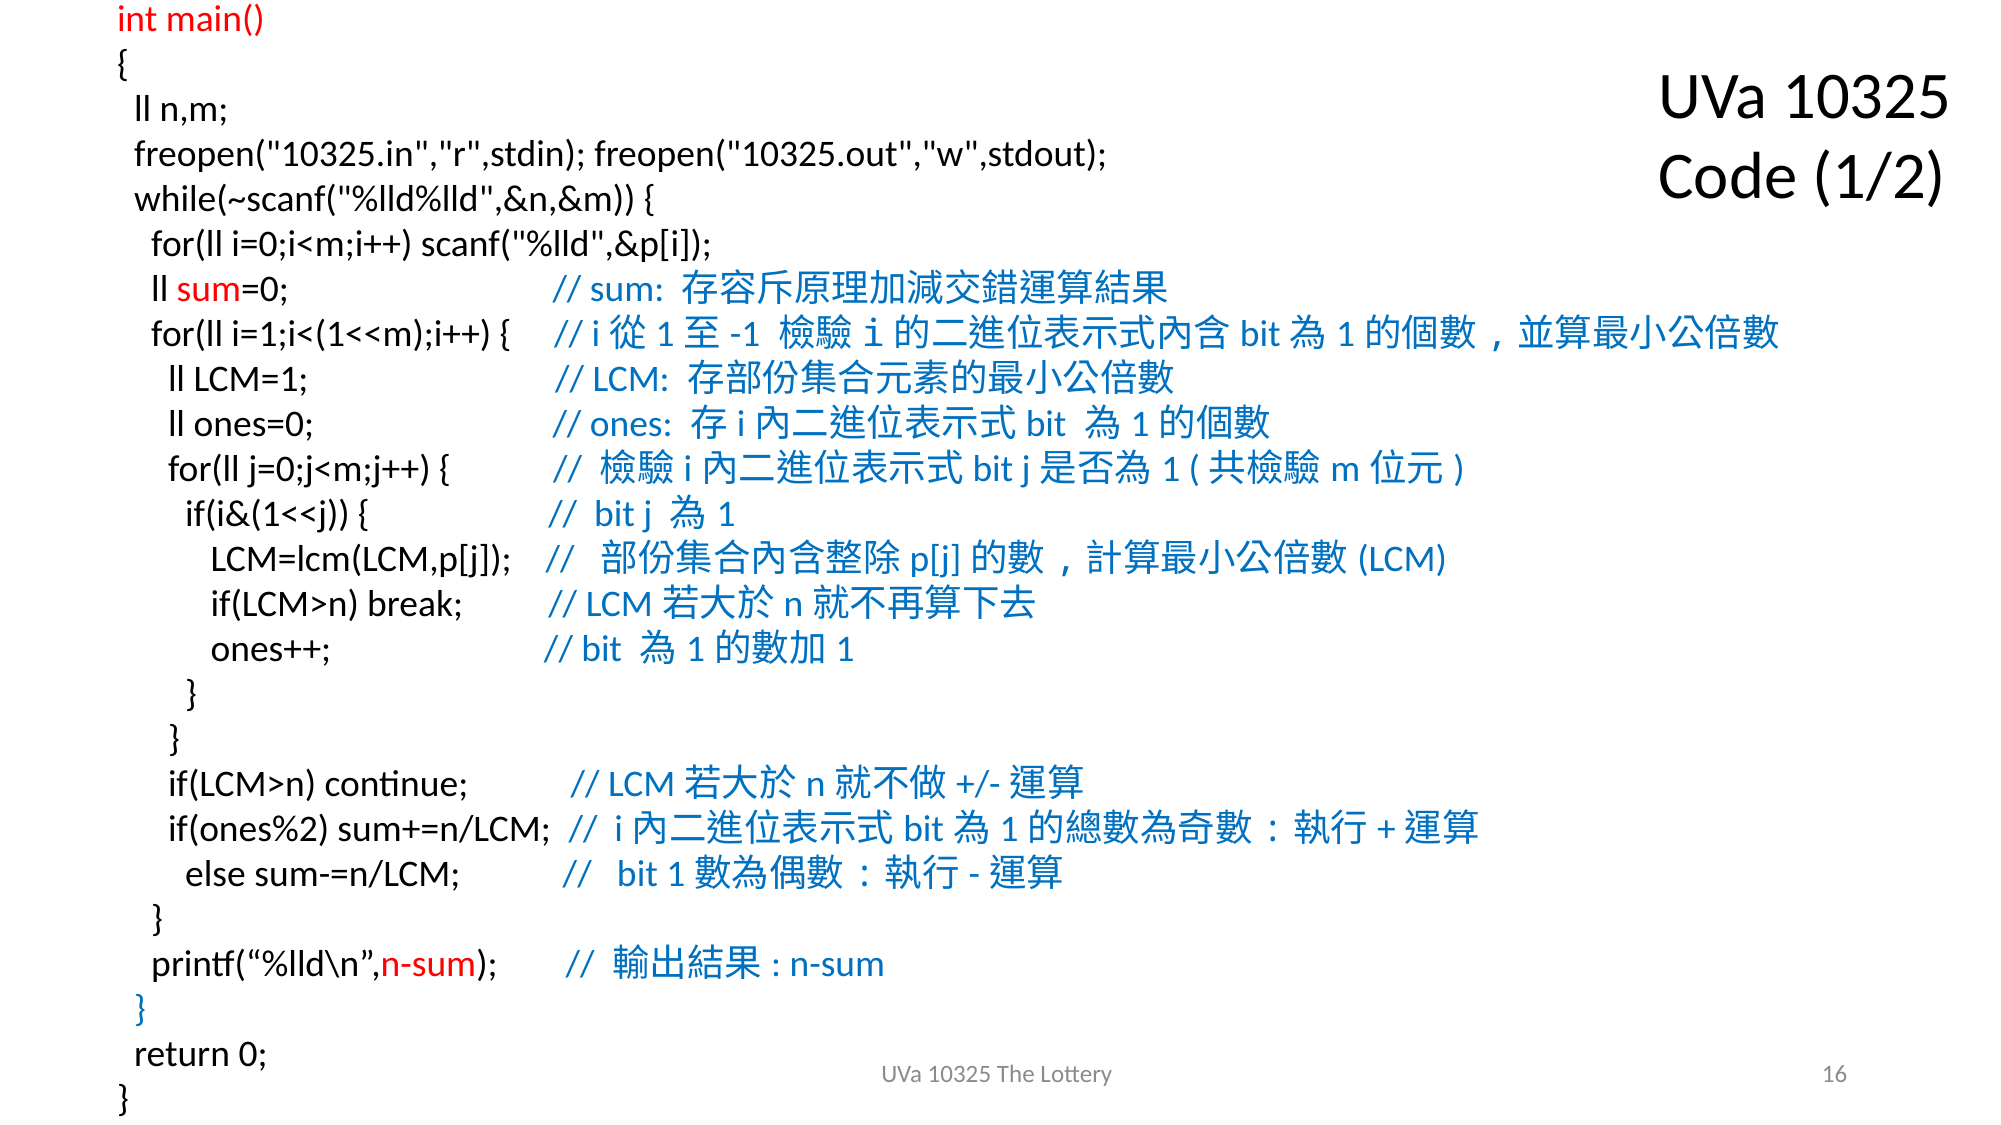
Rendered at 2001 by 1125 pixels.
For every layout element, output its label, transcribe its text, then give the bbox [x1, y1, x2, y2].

slide_number 16 [1412, 1042, 1863, 1103]
footer UVa 10325 The Lottery [662, 1042, 1338, 1103]
text_box UVa 10325 Code (1/2) [1643, 44, 2000, 219]
